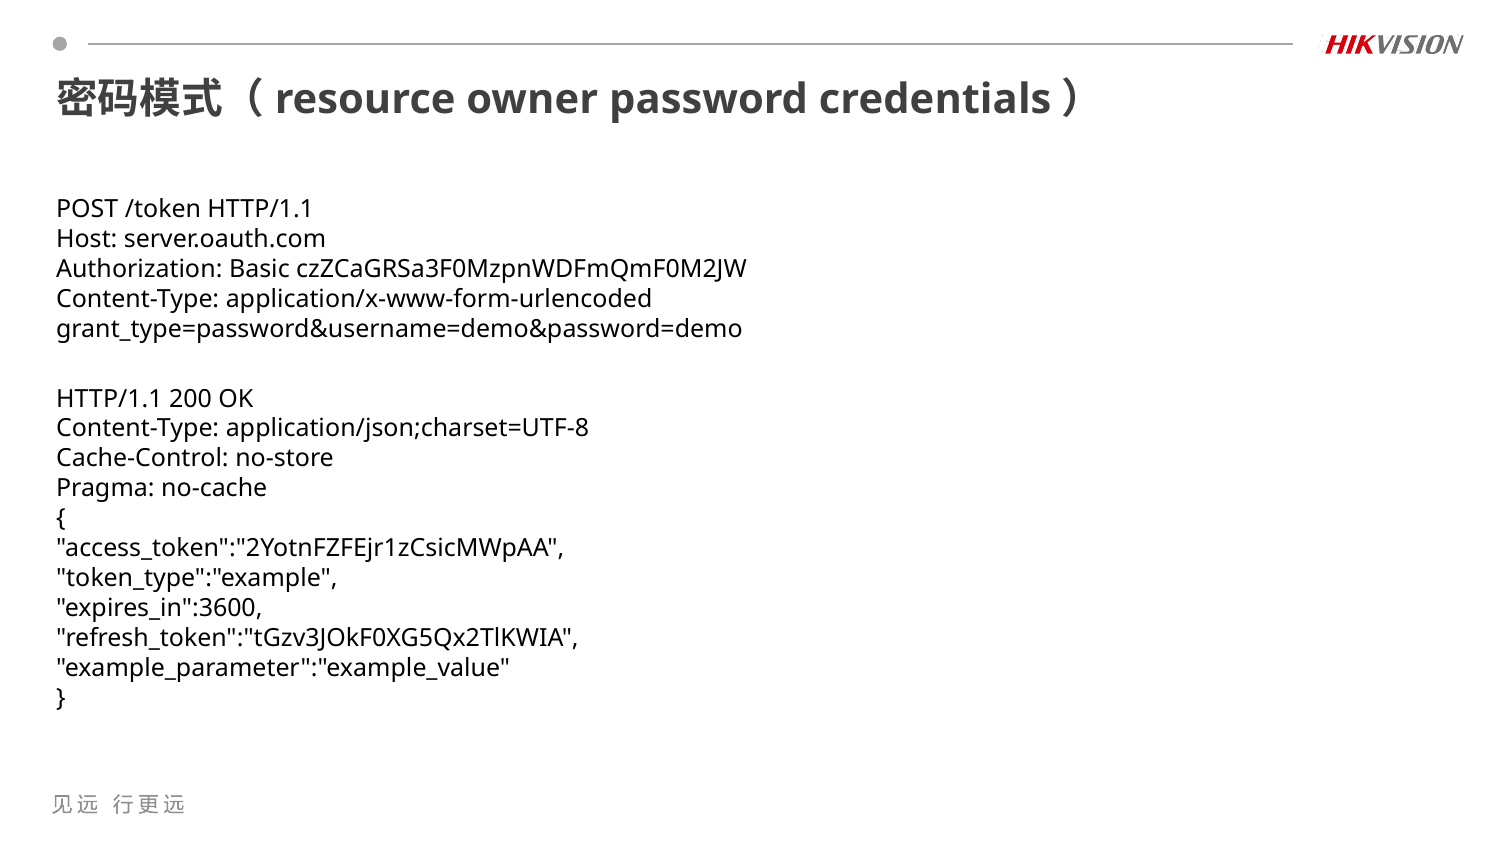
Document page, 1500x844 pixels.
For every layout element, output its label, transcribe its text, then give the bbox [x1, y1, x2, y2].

text_box HTTP/1.1 200 OK Content-Type: application/json;charset=UTF-8 Cache-Control: no-store Pragma: no-cache { "access_token":"2YotnFZFEjr1zCsicMWpAA", "token_type":"example", "expires_in":3600, "refresh_token":"tGzv3JOkF0XG5Qx2TlKWIA", "example_parameter":"example_value" } [41, 374, 1152, 719]
picture [1316, 34, 1464, 54]
text_box POST /token HTTP/1.1 Host: server.oauth.com Authorization: Basic czZCaGRSa3F0MzpnWDFmQmF0M2JW Content-Type: application/x-www-form-urlencoded grant_type=password&username=demo&password=demo [41, 185, 1258, 351]
title 密码模式（resource owner password credentials） [41, 63, 1282, 123]
